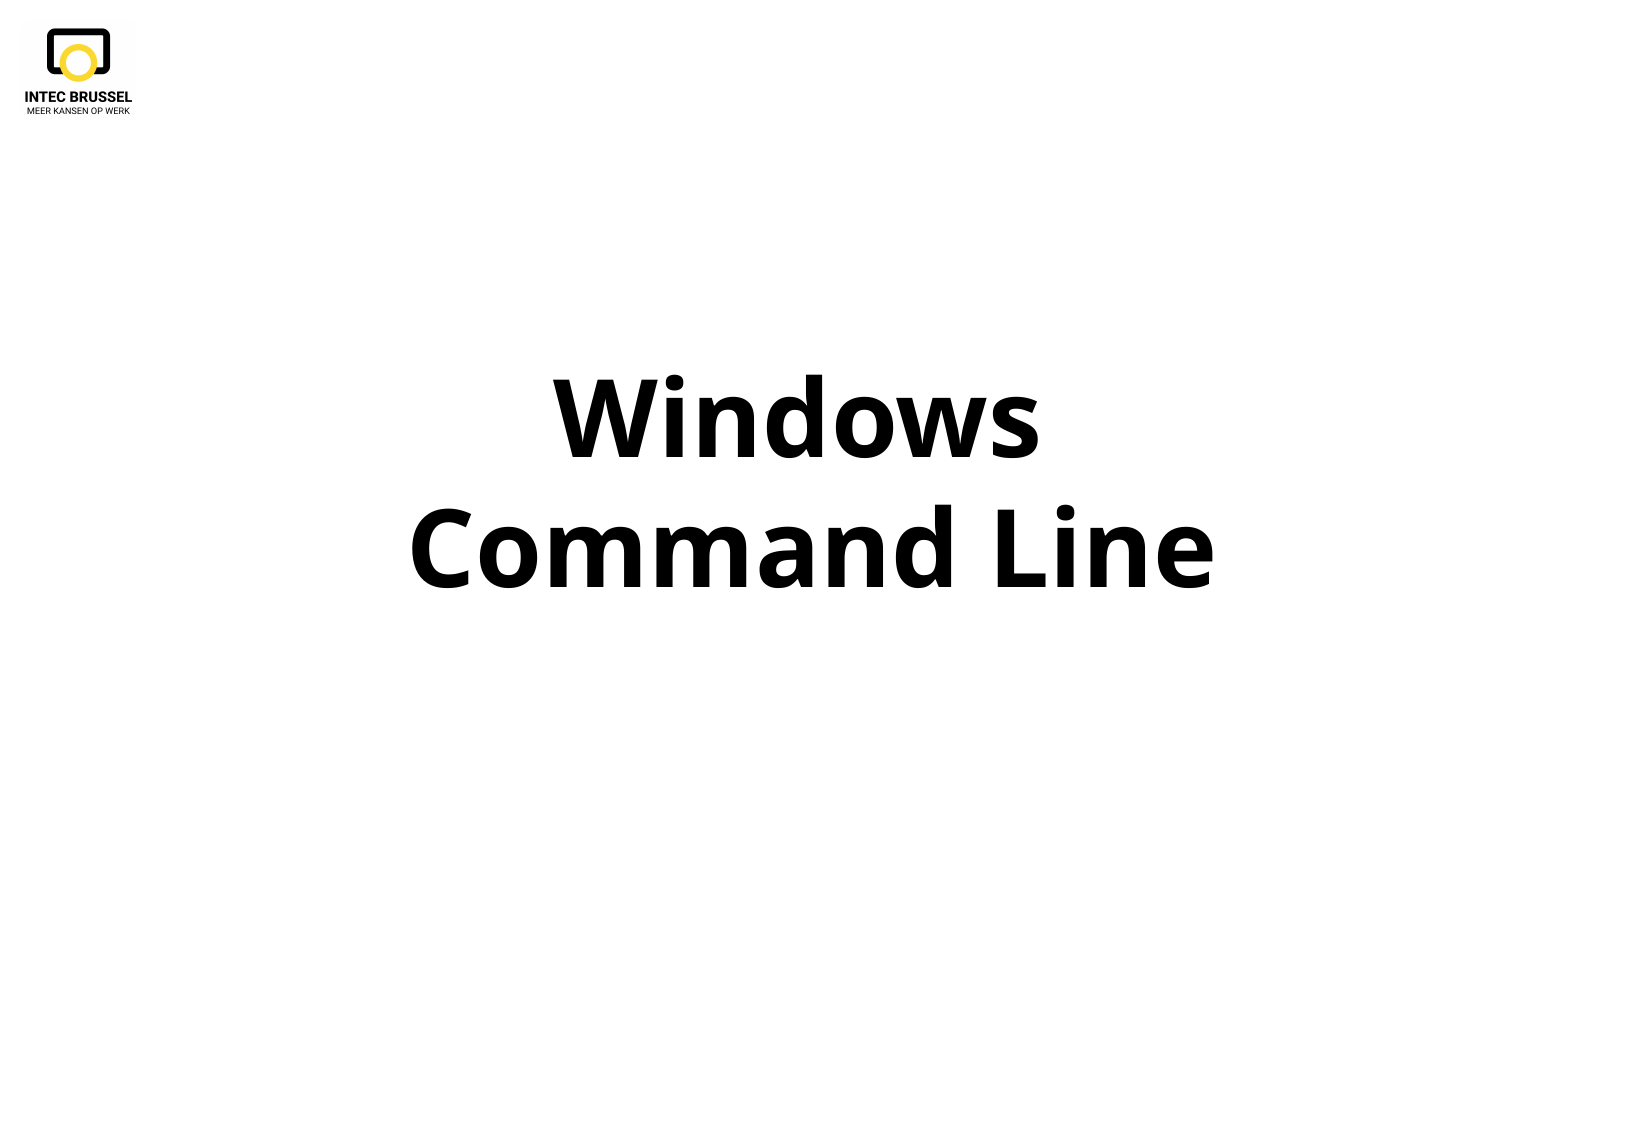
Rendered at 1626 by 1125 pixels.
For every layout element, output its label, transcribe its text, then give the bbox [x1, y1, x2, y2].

picture [20, 20, 137, 118]
title Windows Command Line [113, 394, 1512, 625]
